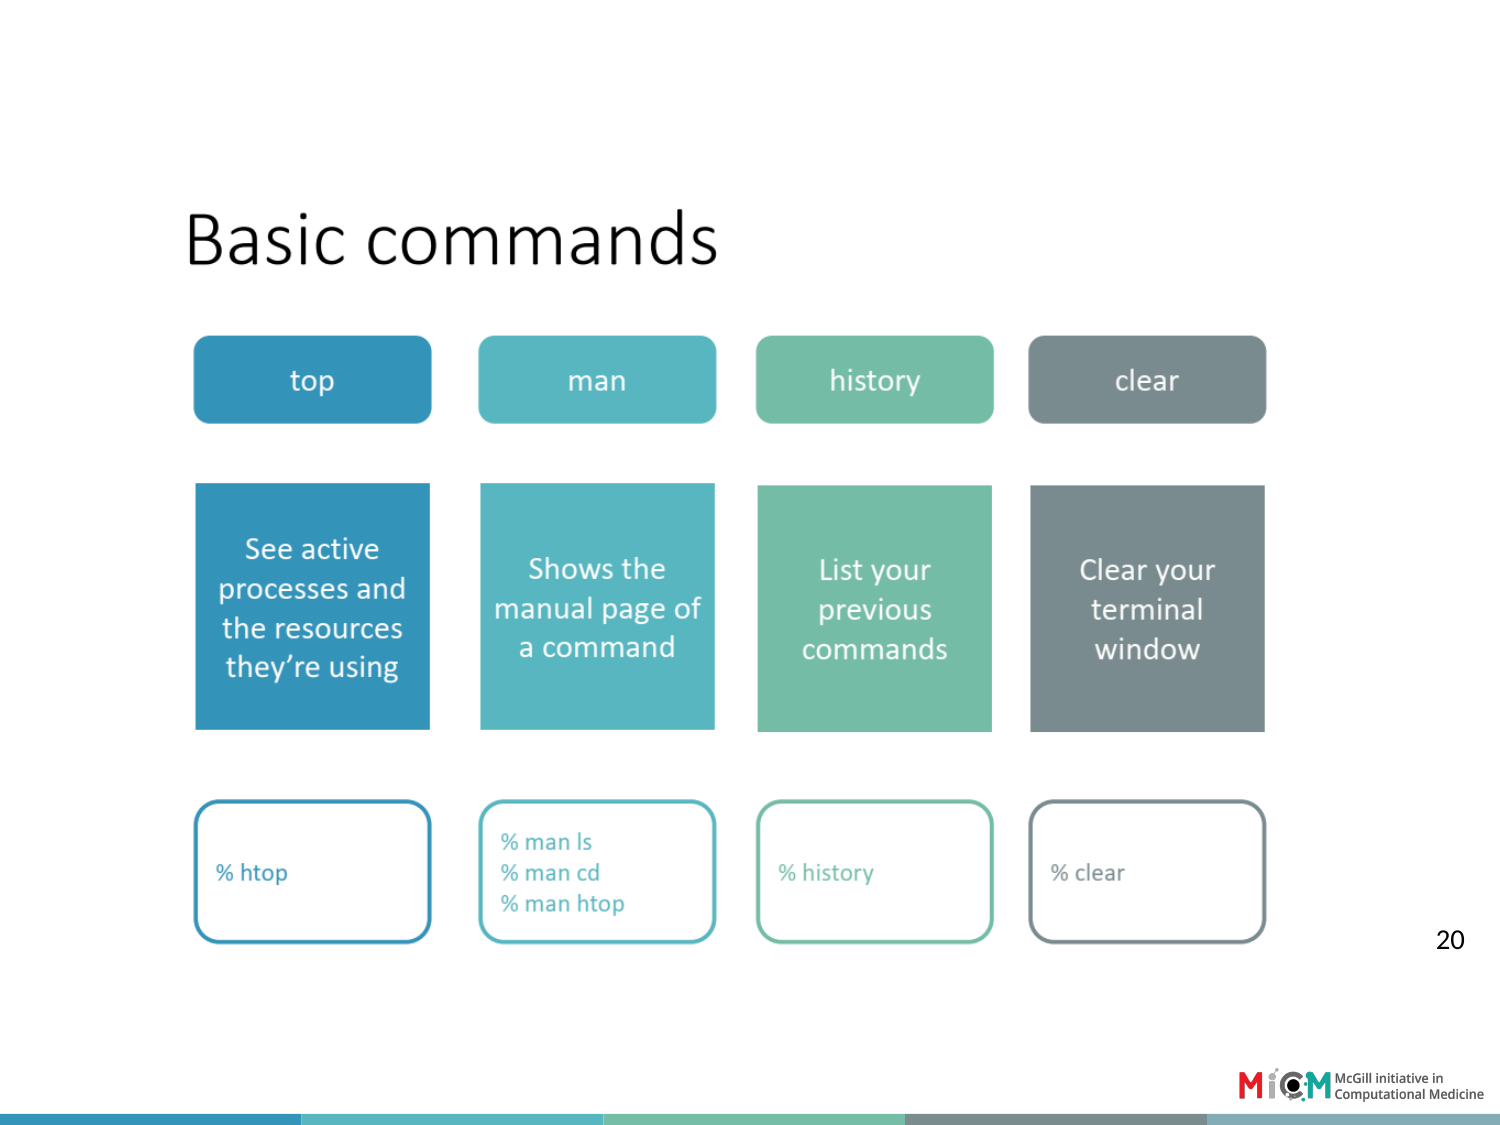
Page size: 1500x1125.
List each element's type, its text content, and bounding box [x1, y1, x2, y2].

picture [134, 165, 1366, 960]
slide_number 20 [1389, 905, 1480, 971]
picture [1211, 1051, 1500, 1122]
